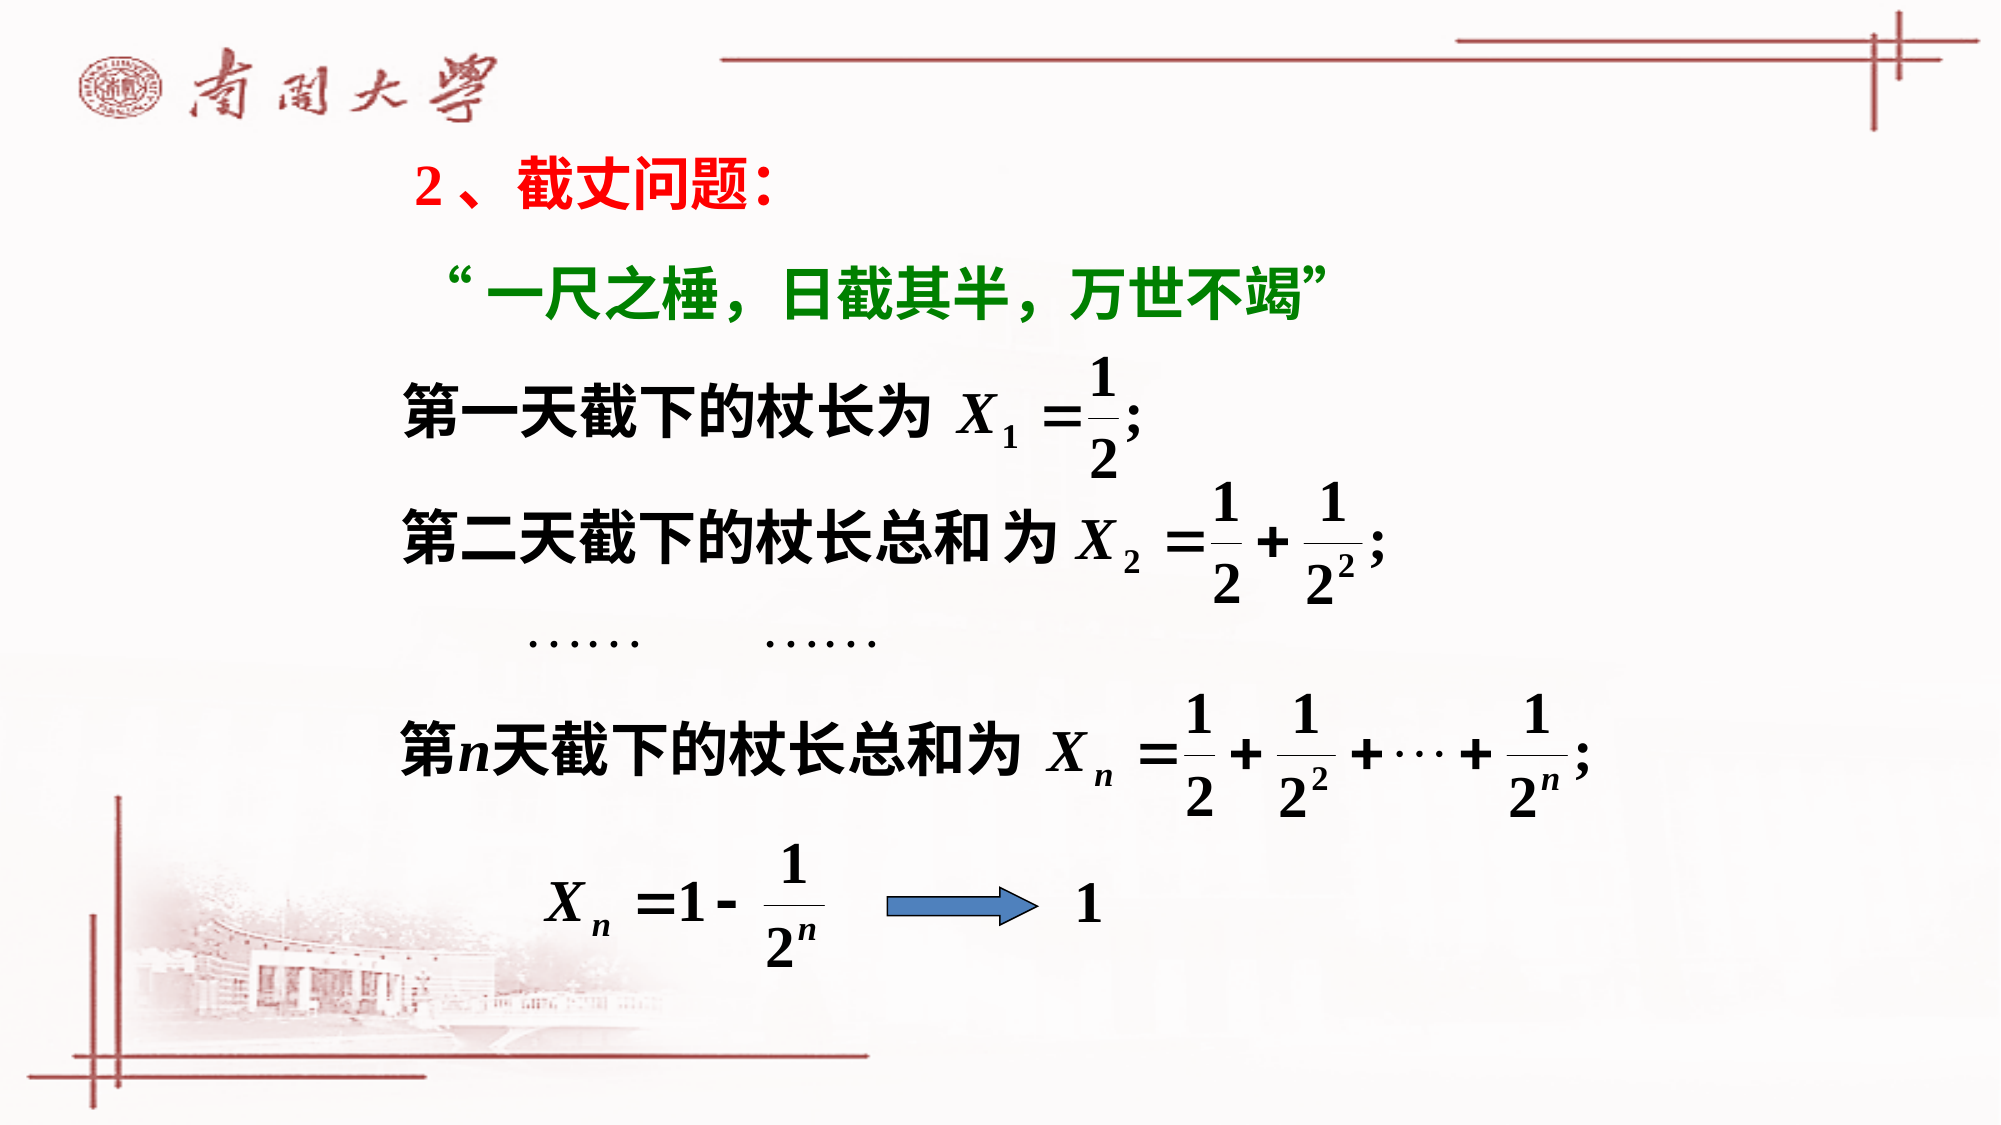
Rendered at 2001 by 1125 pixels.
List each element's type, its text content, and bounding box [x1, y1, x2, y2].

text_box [1074, 877, 1105, 928]
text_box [537, 832, 831, 974]
text_box [887, 887, 1038, 925]
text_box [399, 344, 1146, 468]
text_box 2、截丈问题： [399, 139, 900, 225]
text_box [526, 637, 884, 680]
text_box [398, 469, 1388, 611]
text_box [396, 682, 1594, 824]
text_box “一尺之棰，日截其半，万世不竭” [399, 249, 1525, 335]
